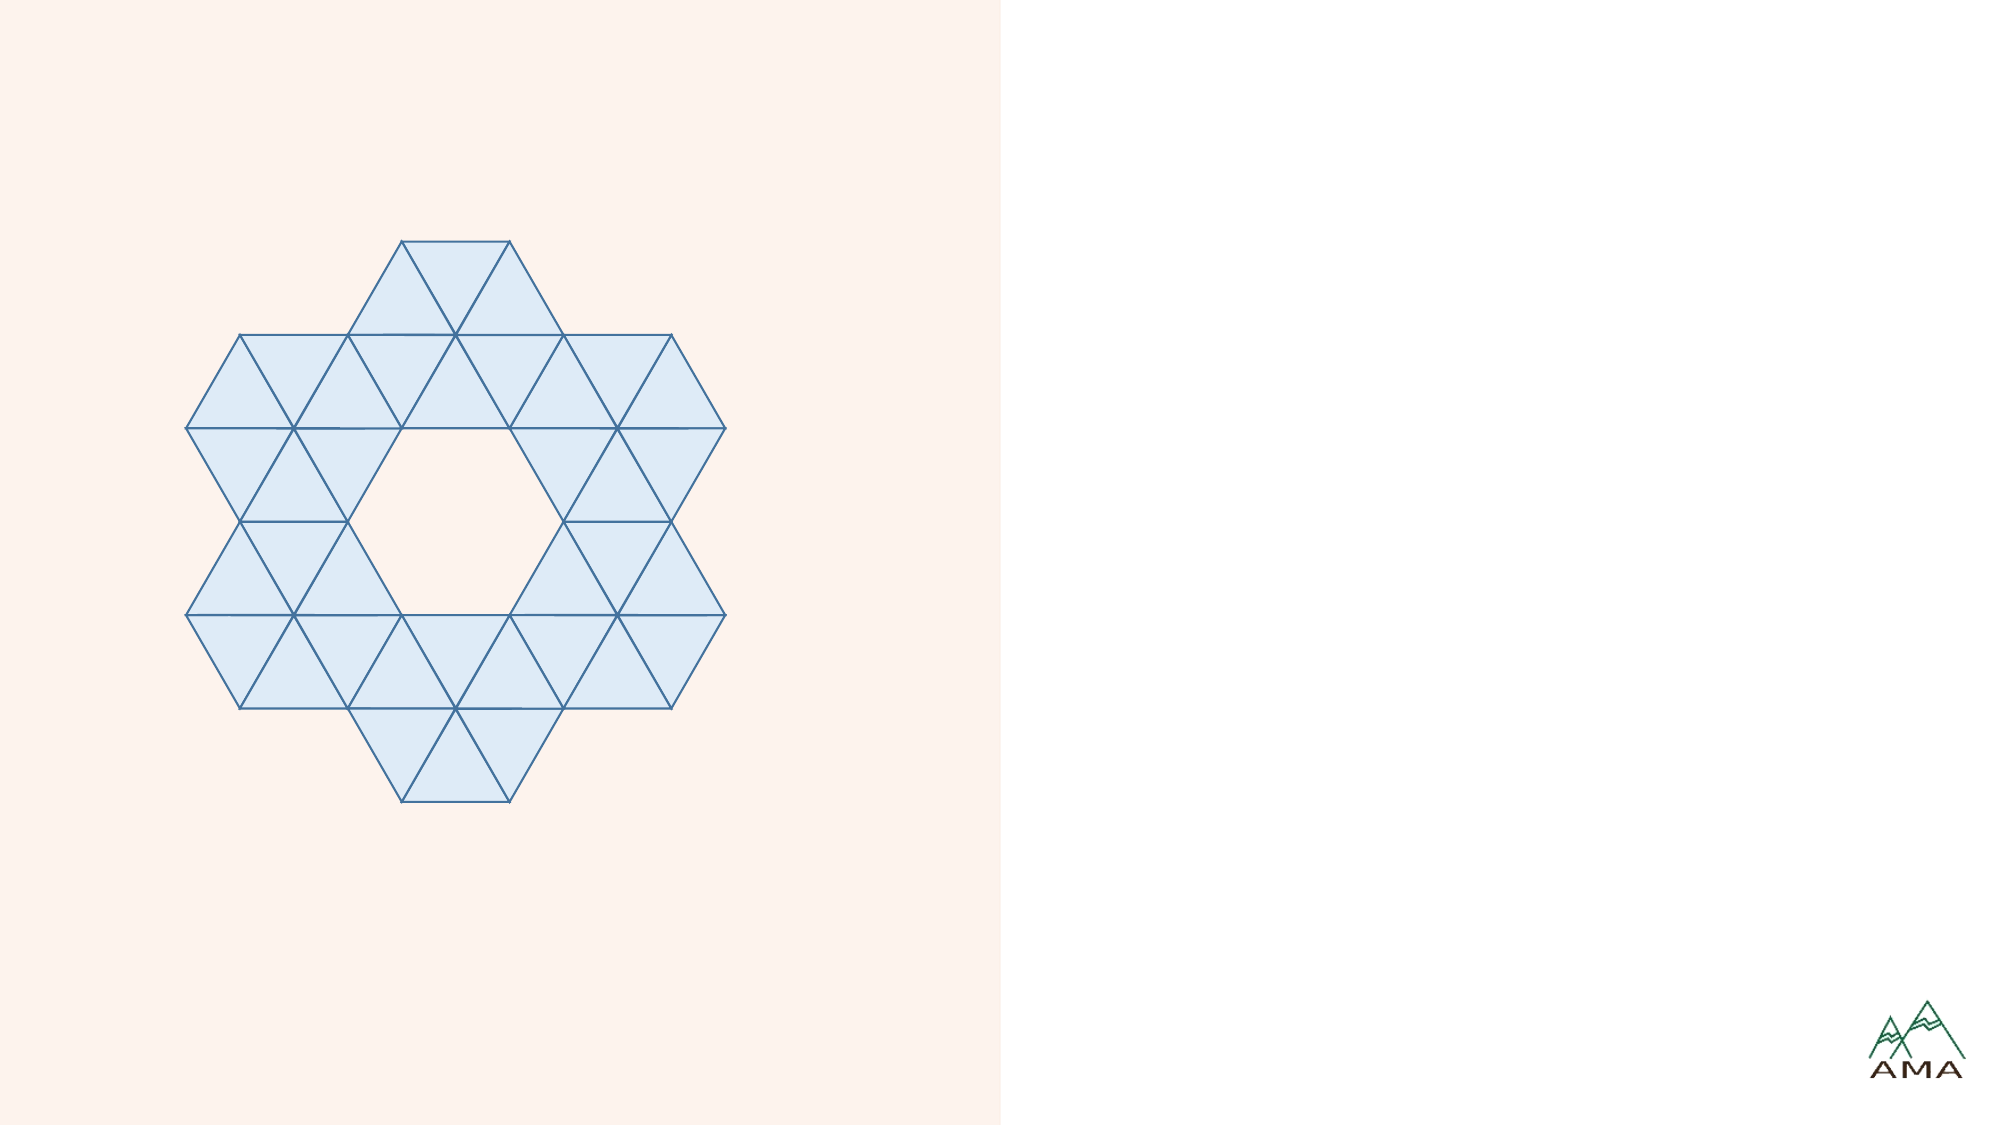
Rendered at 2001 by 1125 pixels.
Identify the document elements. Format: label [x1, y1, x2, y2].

text_box [530, 522, 705, 709]
picture [1857, 987, 1974, 1092]
text_box [206, 334, 381, 521]
text_box [368, 615, 543, 802]
text_box [530, 334, 705, 522]
text_box [368, 241, 543, 429]
text_box [206, 521, 381, 709]
